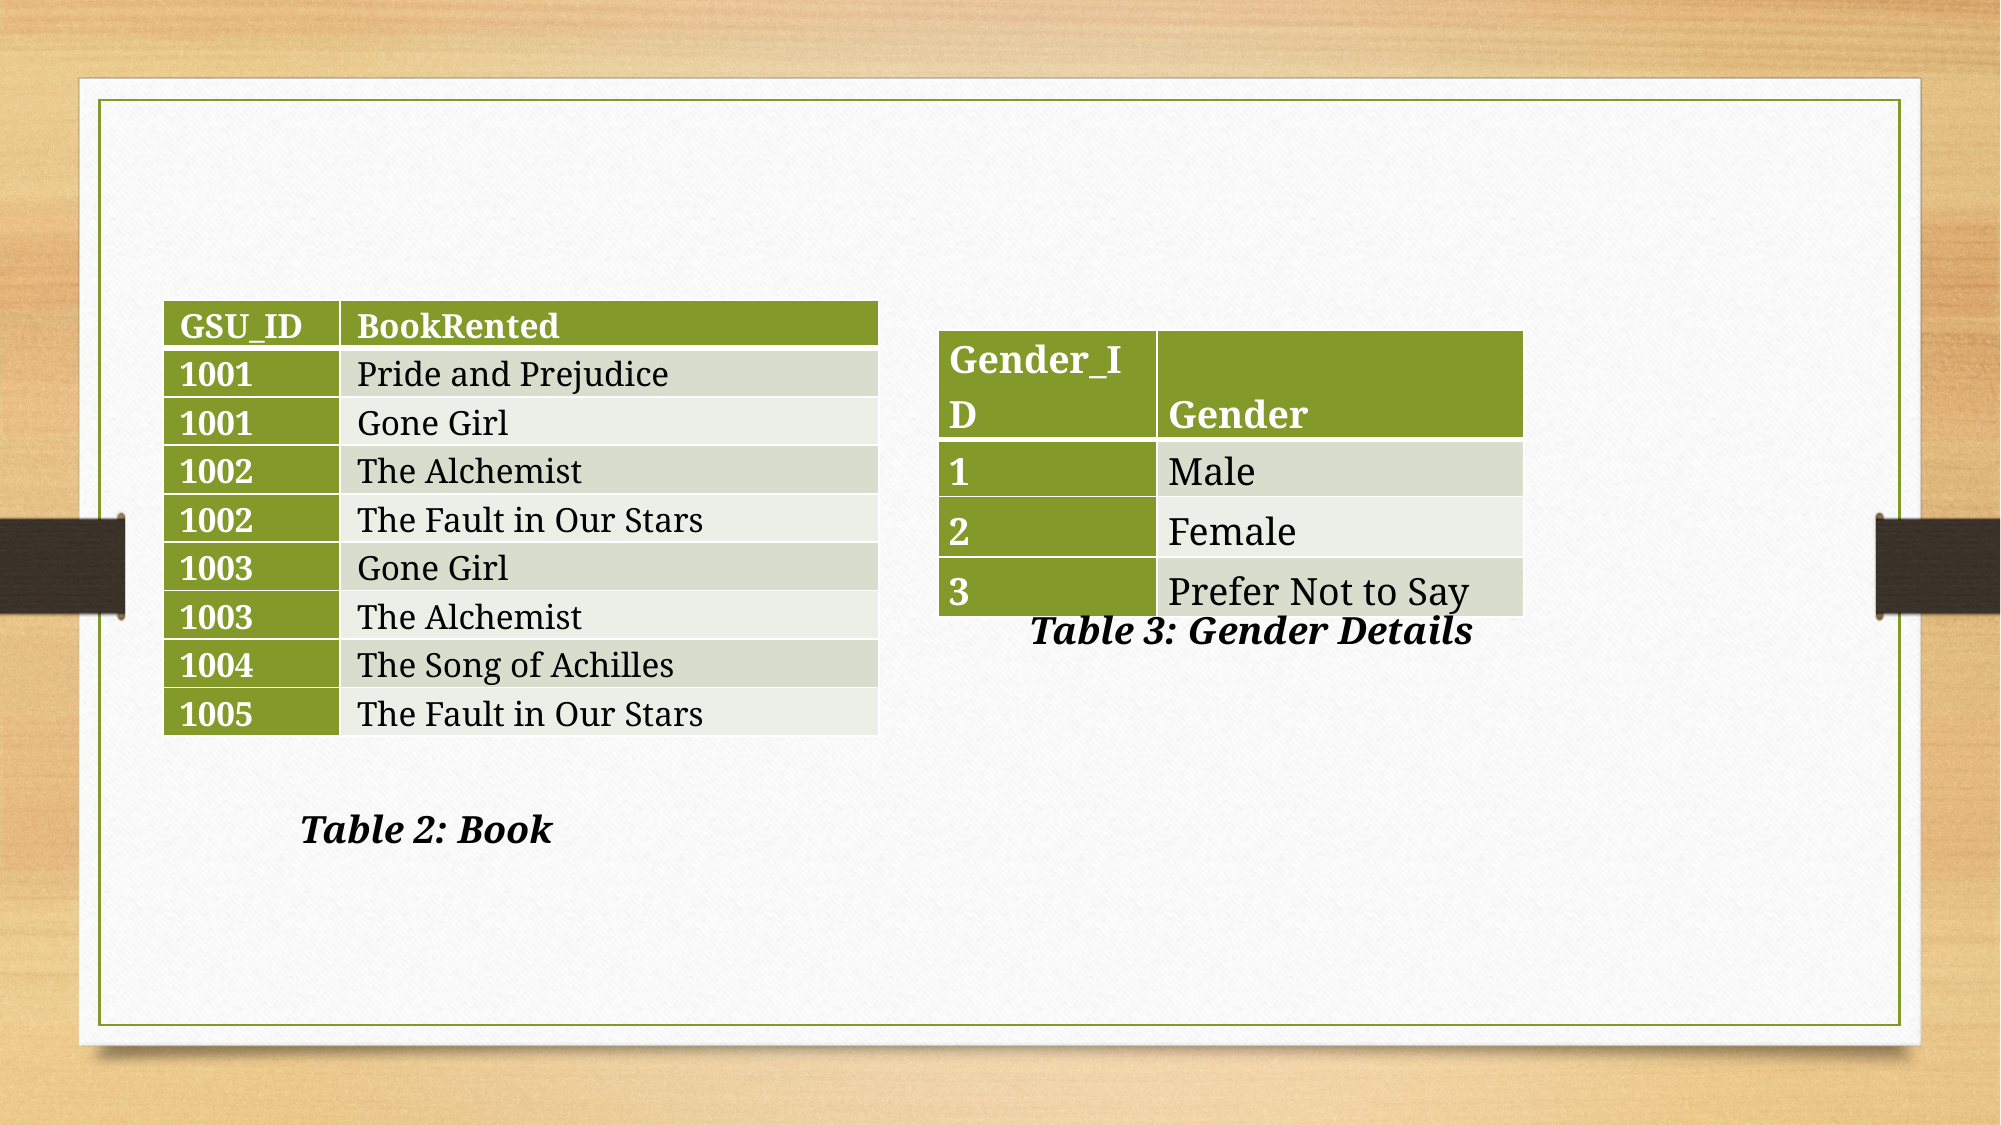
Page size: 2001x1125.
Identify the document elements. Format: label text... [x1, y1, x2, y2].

picture [0, 0, 2001, 1125]
table_header BookRented [341, 301, 878, 345]
table_cell The Alchemist [341, 591, 878, 638]
table_cell The Song of Achilles [341, 640, 878, 687]
table_cell 1002 [164, 495, 339, 541]
table_cell 2 [939, 497, 1156, 556]
table_cell The Fault in Our Stars [341, 688, 878, 735]
table_cell 1004 [164, 640, 339, 687]
table_cell Gone Girl [341, 543, 878, 590]
table_cell 1003 [164, 591, 339, 638]
table_cell 1 [939, 442, 1156, 496]
table_cell Gone Girl [341, 398, 878, 444]
table_cell The Fault in Our Stars [341, 495, 878, 541]
table_cell 1005 [164, 688, 339, 735]
table_header Gender [1158, 331, 1523, 437]
table_cell 3 [939, 558, 1156, 616]
table_header Gender_ID [939, 331, 1156, 437]
table_cell 1001 [164, 398, 339, 444]
table_cell The Alchemist [341, 446, 878, 493]
text_box Table 3: Gender Details [1014, 599, 1499, 660]
text_box Table 2: Book [284, 798, 938, 859]
table_cell 1003 [164, 543, 339, 590]
table_cell Pride and Prejudice [341, 351, 878, 396]
table_header GSU_ID [164, 301, 339, 345]
table_cell Female [1158, 497, 1523, 556]
table_cell 1001 [164, 351, 339, 396]
table_cell Male [1158, 442, 1523, 496]
table_cell 1002 [164, 446, 339, 493]
table_cell Prefer Not to Say [1158, 558, 1523, 616]
